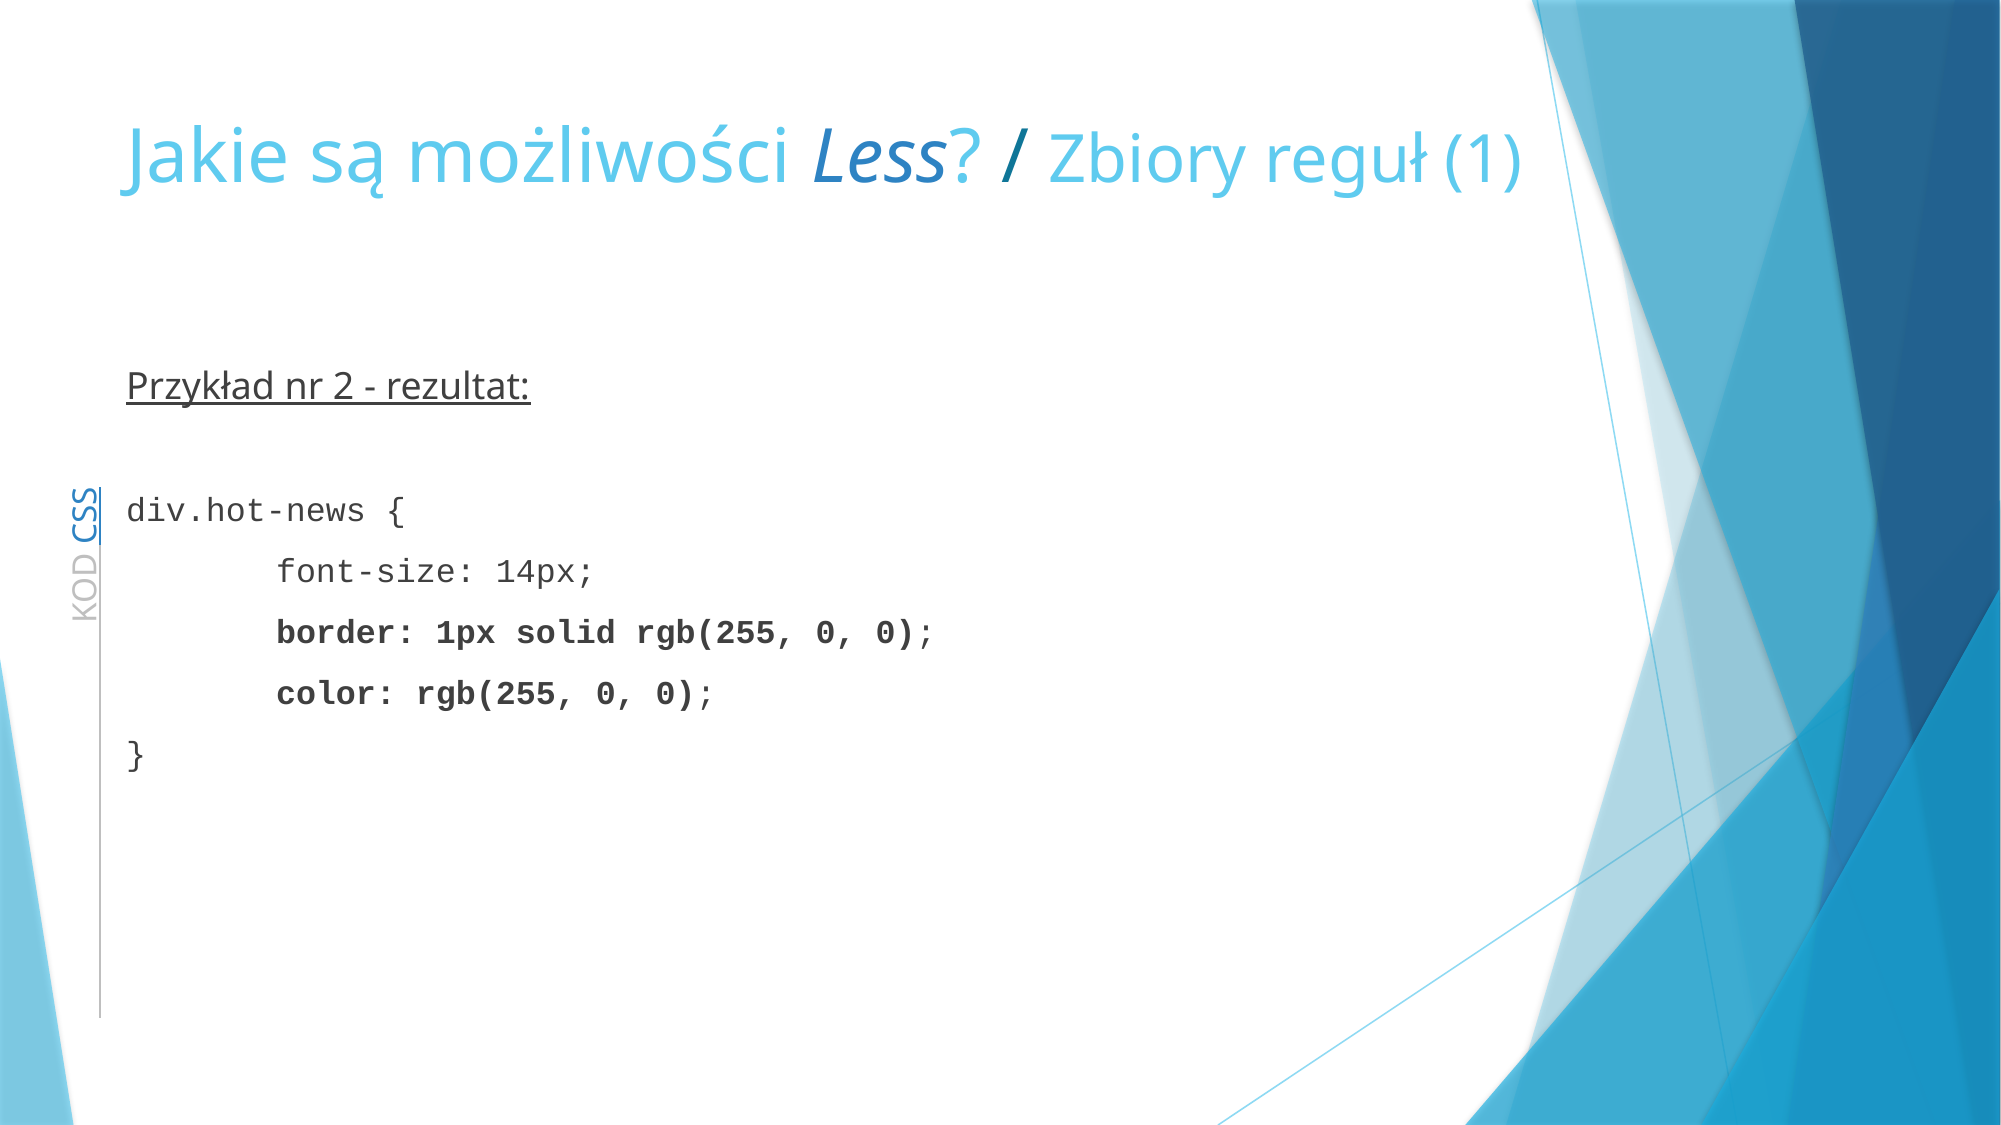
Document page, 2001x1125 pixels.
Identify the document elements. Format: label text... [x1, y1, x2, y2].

text_box KOD CSS [55, 472, 111, 1125]
title Jakie są możliwości Less? / Zbiory reguł (1) [111, 99, 1543, 317]
list Przykład nr 2 - rezultat: div.hot-news { font-size: 14px; border: 1px solid rgb(255, 0, 0); color: rgb(255, 0, 0); } [111, 354, 1522, 1125]
